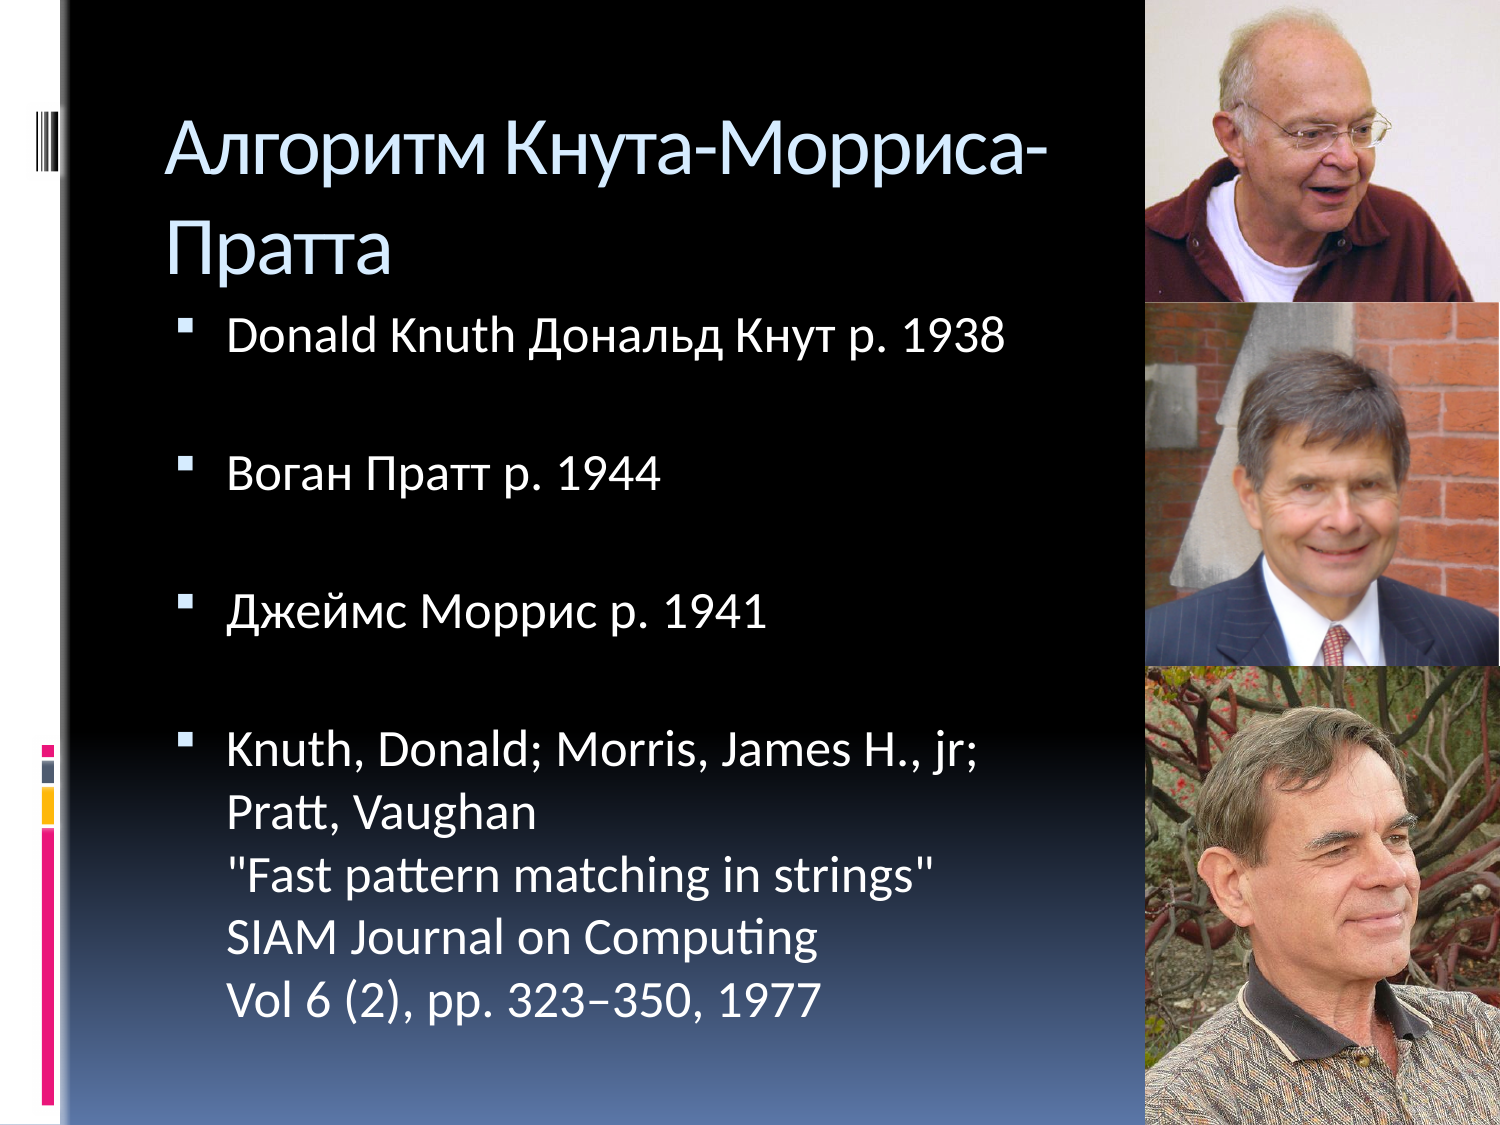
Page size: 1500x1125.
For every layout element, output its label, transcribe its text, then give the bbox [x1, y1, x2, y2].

list Donald Knuth Дональд Кнут р. 1938 Воган Пратт р. 1944 Джеймс Моррис р. 1941 Knuth, Donald; Morris, James H., jr; Pratt, Vaughan "Fast pattern matching in strings" SIAM Journal on Computing Vol 6 (2), pp. 323–350, 1977 [150, 292, 1138, 1043]
picture [1145, 302, 1500, 659]
picture [1145, 0, 1500, 295]
title Алгоритм Кнута-Морриса- Пратта [150, 83, 1138, 234]
picture [1145, 666, 1500, 1125]
